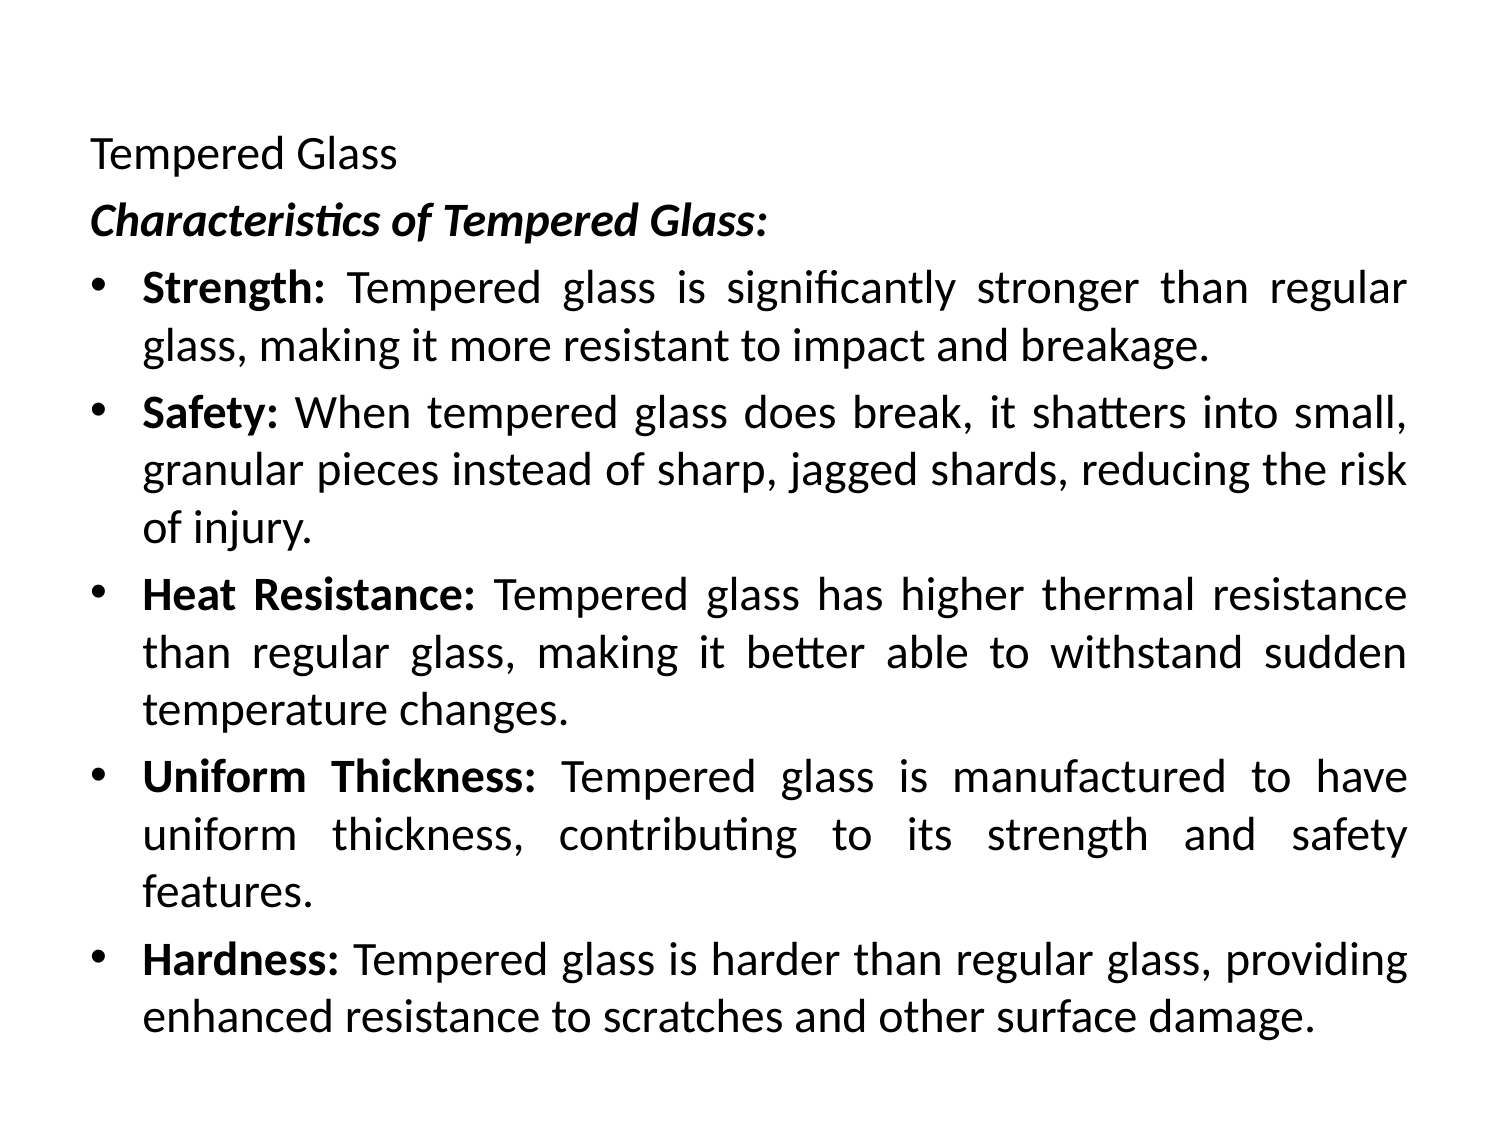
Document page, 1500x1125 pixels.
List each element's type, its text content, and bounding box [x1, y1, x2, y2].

list Tempered Glass Characteristics of Tempered Glass: Strength: Tempered glass is significantly stronger than regular glass, making it more resistant to impact and breakage. Safety: When tempered glass does break, it shatters into small, granular pieces instead of sharp, jagged shards, reducing the risk of injury. Heat Resistance: Tempered glass has higher thermal resistance than regular glass, making it better able to withstand sudden temperature changes. Uniform Thickness: Tempered glass is manufactured to have uniform thickness, contributing to its strength and safety features. Hardness: Tempered glass is harder than regular glass, providing enhanced resistance to scratches and other surface damage. [75, 113, 1425, 1083]
